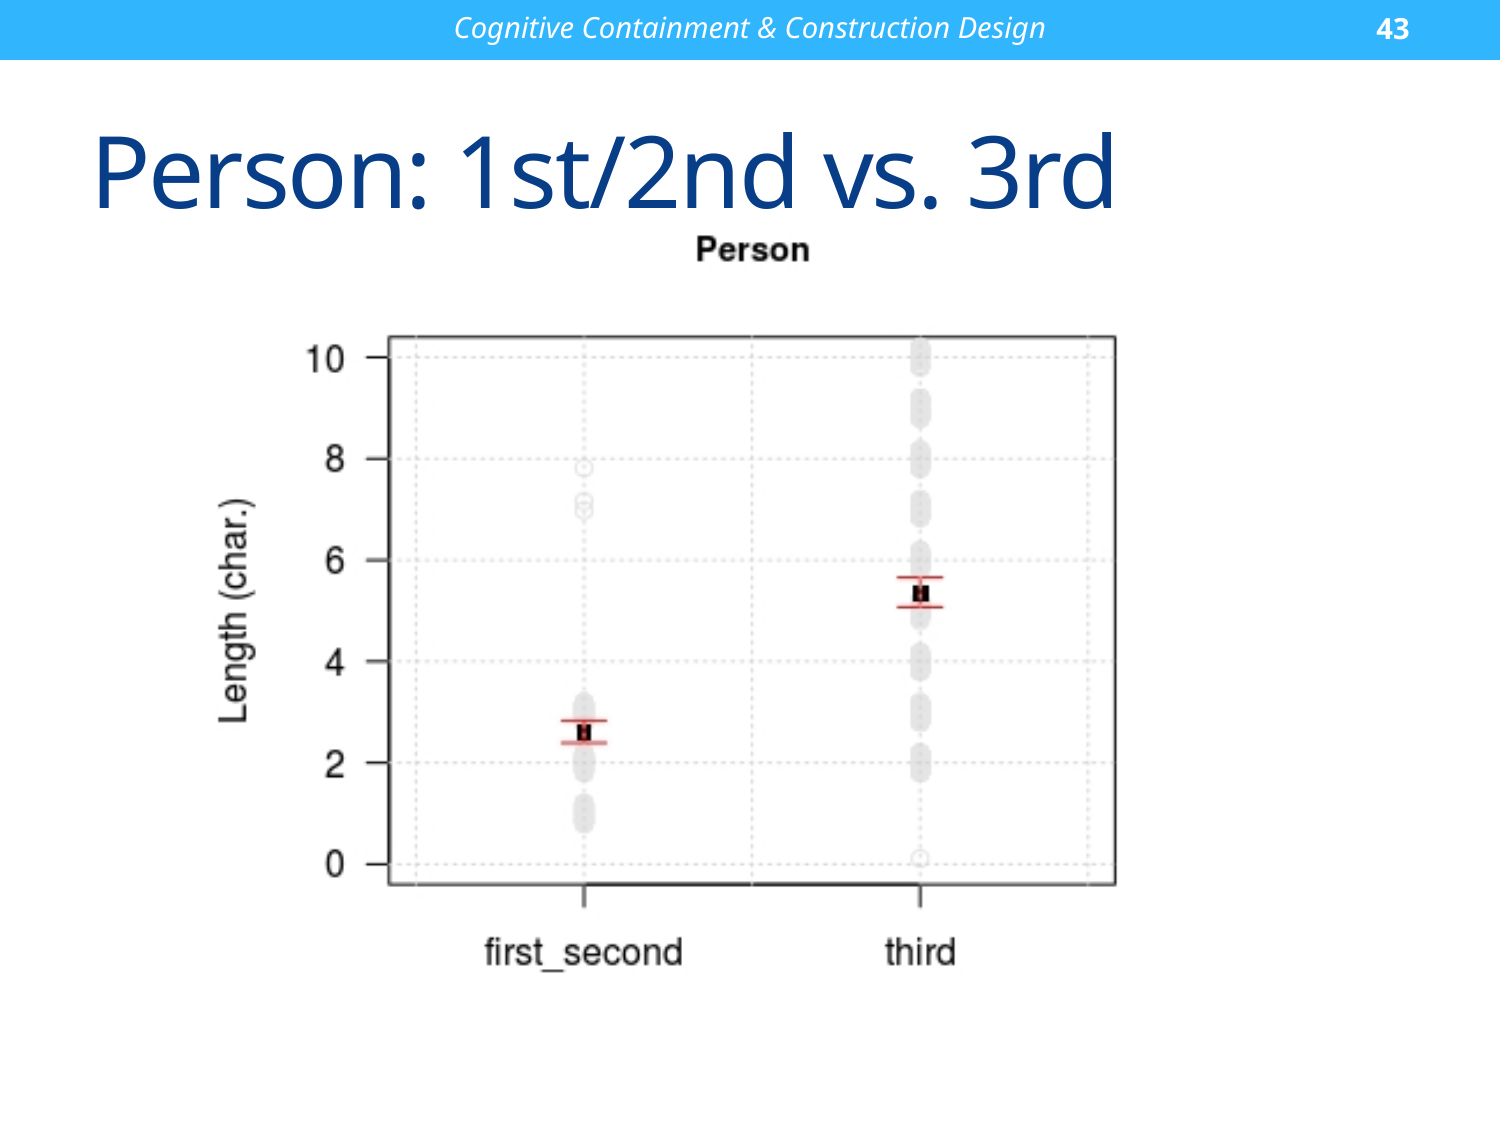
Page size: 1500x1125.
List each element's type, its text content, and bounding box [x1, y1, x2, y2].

title Person: 1st/2nd vs. 3rd [75, 87, 1425, 250]
footer Cognitive Containment & Construction Design [412, 0, 1088, 54]
slide_number 43 [1250, 3, 1425, 57]
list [212, 222, 1138, 1001]
